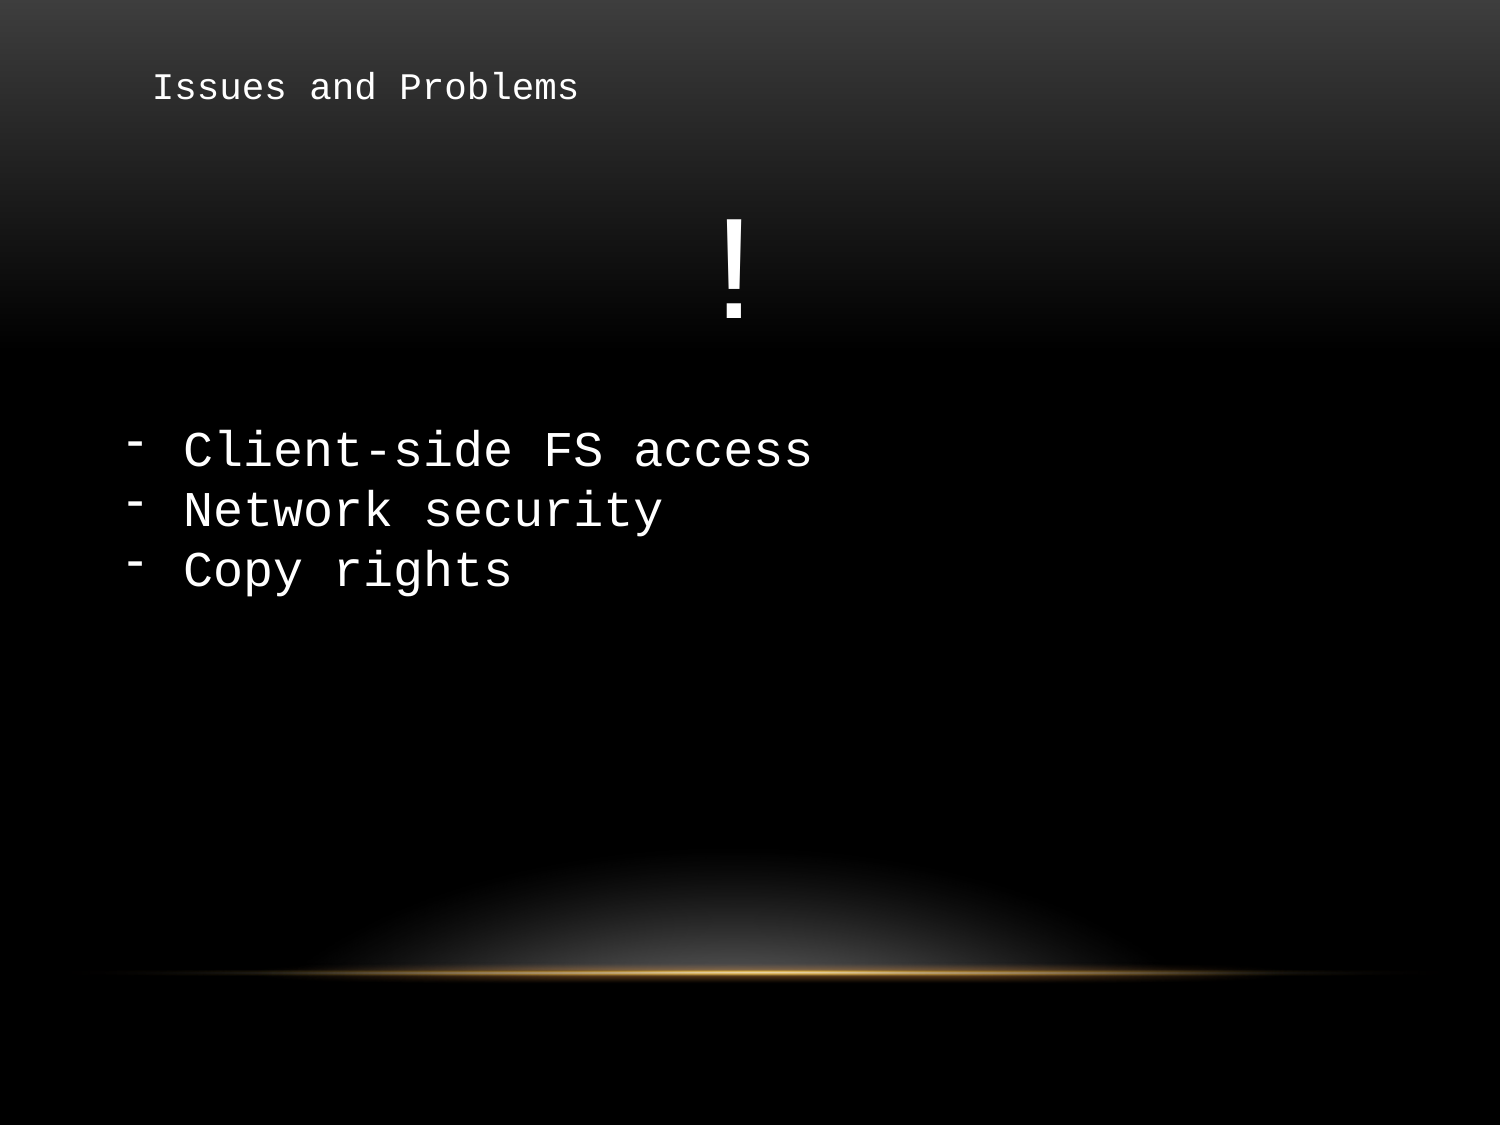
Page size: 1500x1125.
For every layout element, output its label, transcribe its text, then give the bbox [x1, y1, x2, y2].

picture [0, 0, 1500, 1125]
text_box Issues and Problems [137, 54, 595, 115]
text_box ! [674, 160, 795, 356]
text_box Client-side FS access Network security Copy rights [112, 408, 1412, 604]
